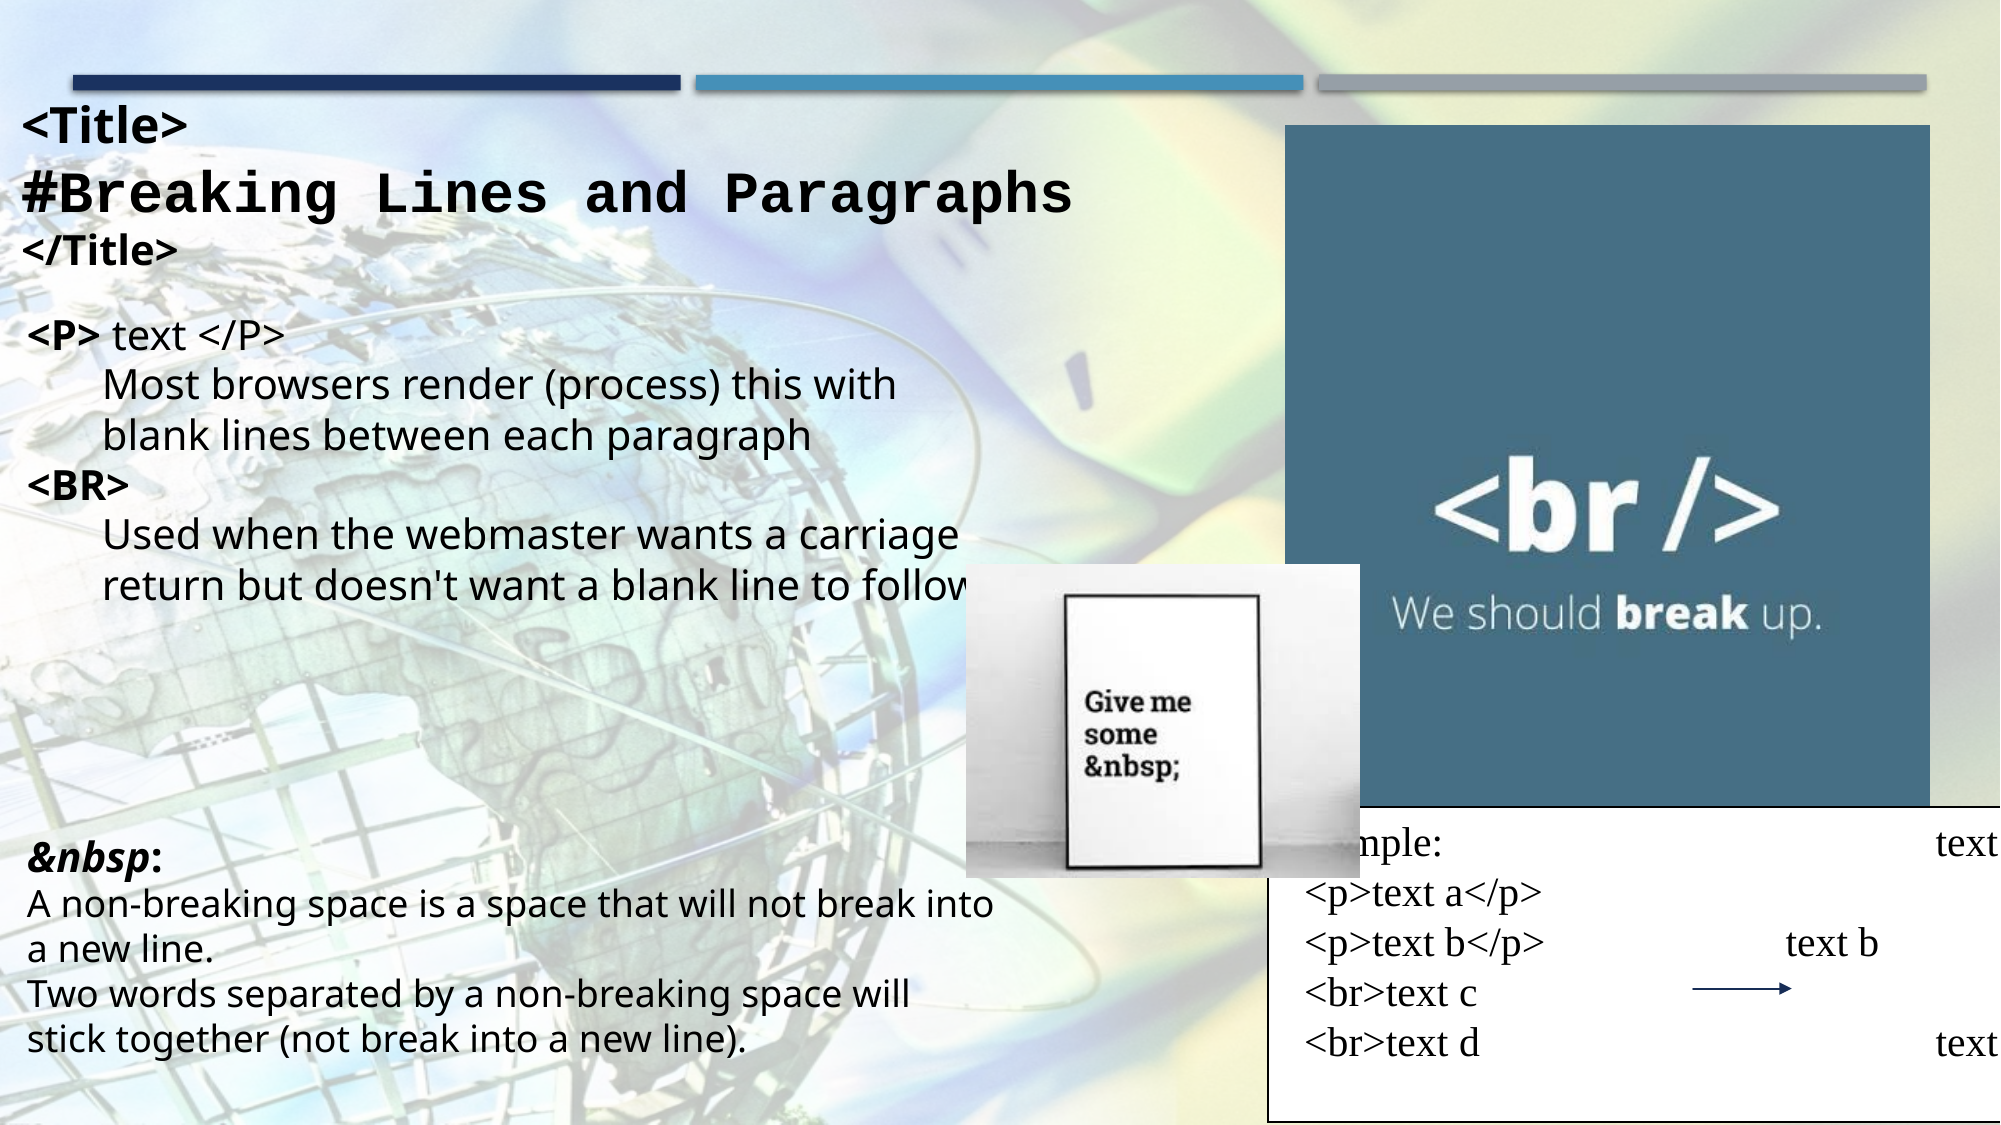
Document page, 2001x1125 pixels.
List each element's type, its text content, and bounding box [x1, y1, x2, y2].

text_box &nbsp: A non-breaking space is a space that will not break into a new line. Two words separated by a non-breaking space will stick together (not break into a new line). [12, 822, 1012, 1068]
text_box <Title> #Breaking Lines and Paragraphs </Title> [6, 86, 1089, 282]
text_box <P> text </P> Most browsers render (process) this with blank lines between each paragraph <BR> Used when the webmaster wants a carriage return but doesn't want a blank line to follow [12, 300, 1012, 616]
picture [965, 125, 1930, 1039]
text_box Example: text a <p>text a</p> <p>text b</p> text b <br>text c <br>text d text c text d [1268, 806, 2000, 1122]
